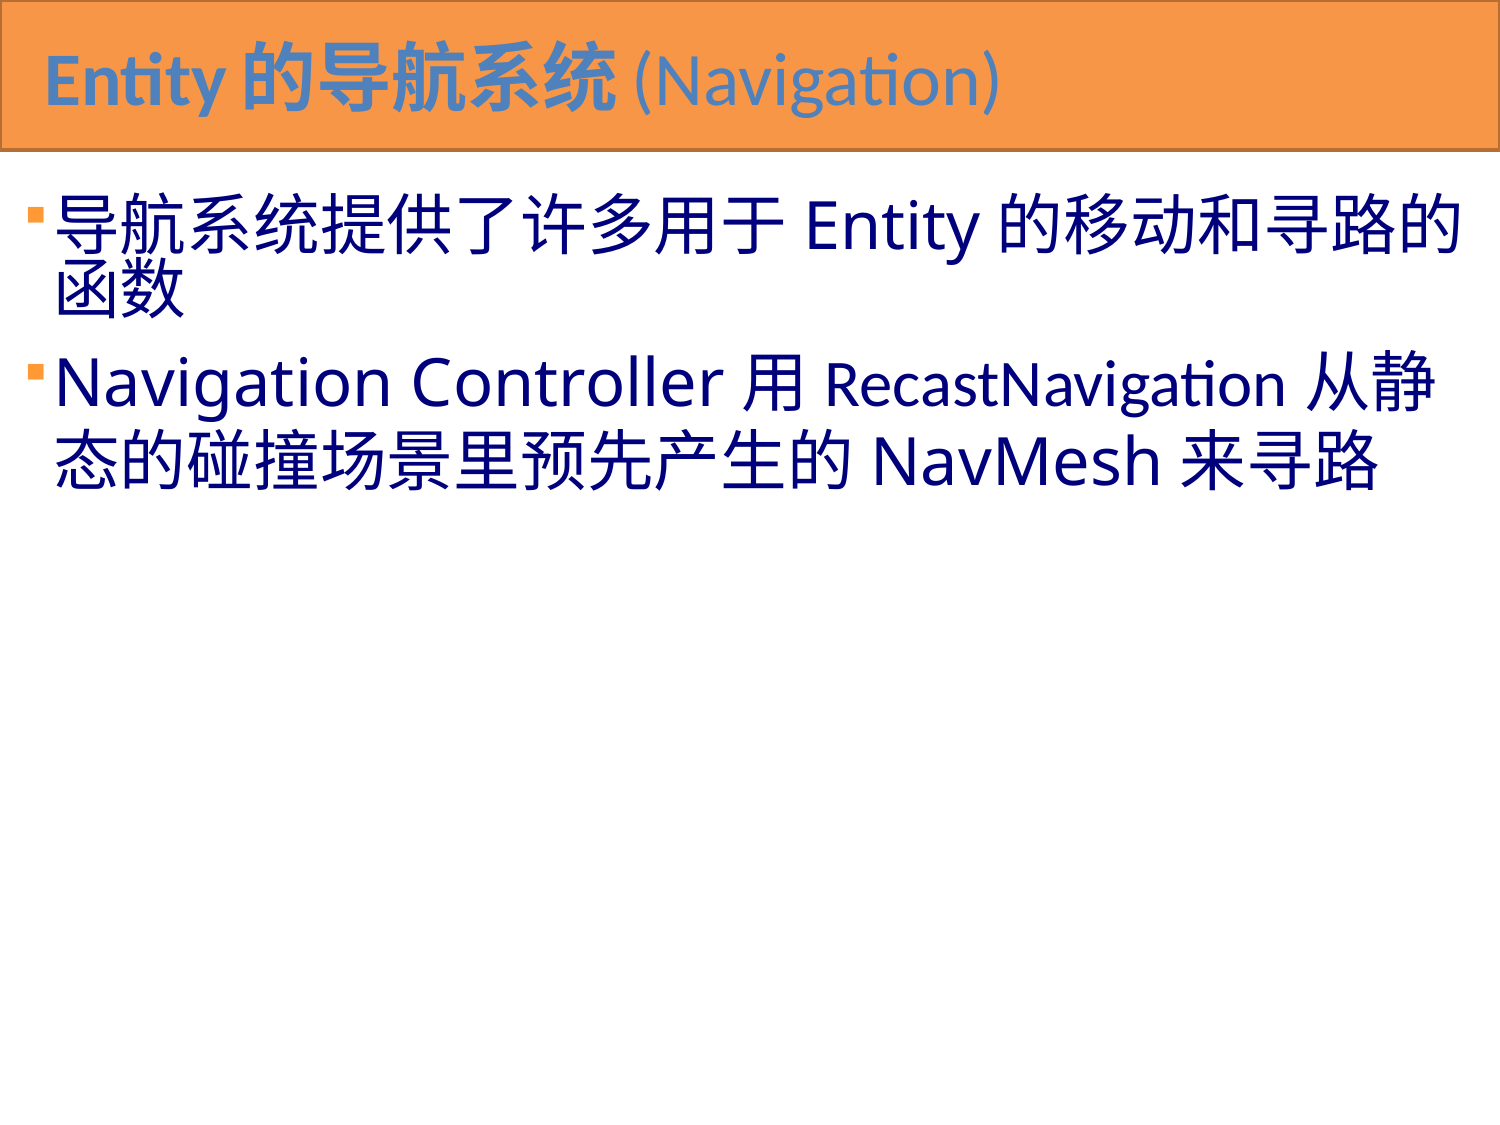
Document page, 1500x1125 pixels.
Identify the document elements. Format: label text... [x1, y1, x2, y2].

text_box 导航系统提供了许多用于Entity的移动和寻路的函数 Navigation Controller用RecastNavigation从静态的碰撞场景里预先产生的NavMesh来寻路 [14, 196, 1500, 1071]
text_box [0, 0, 1500, 152]
title Entity的导航系统(Navigation) [29, 21, 1483, 129]
